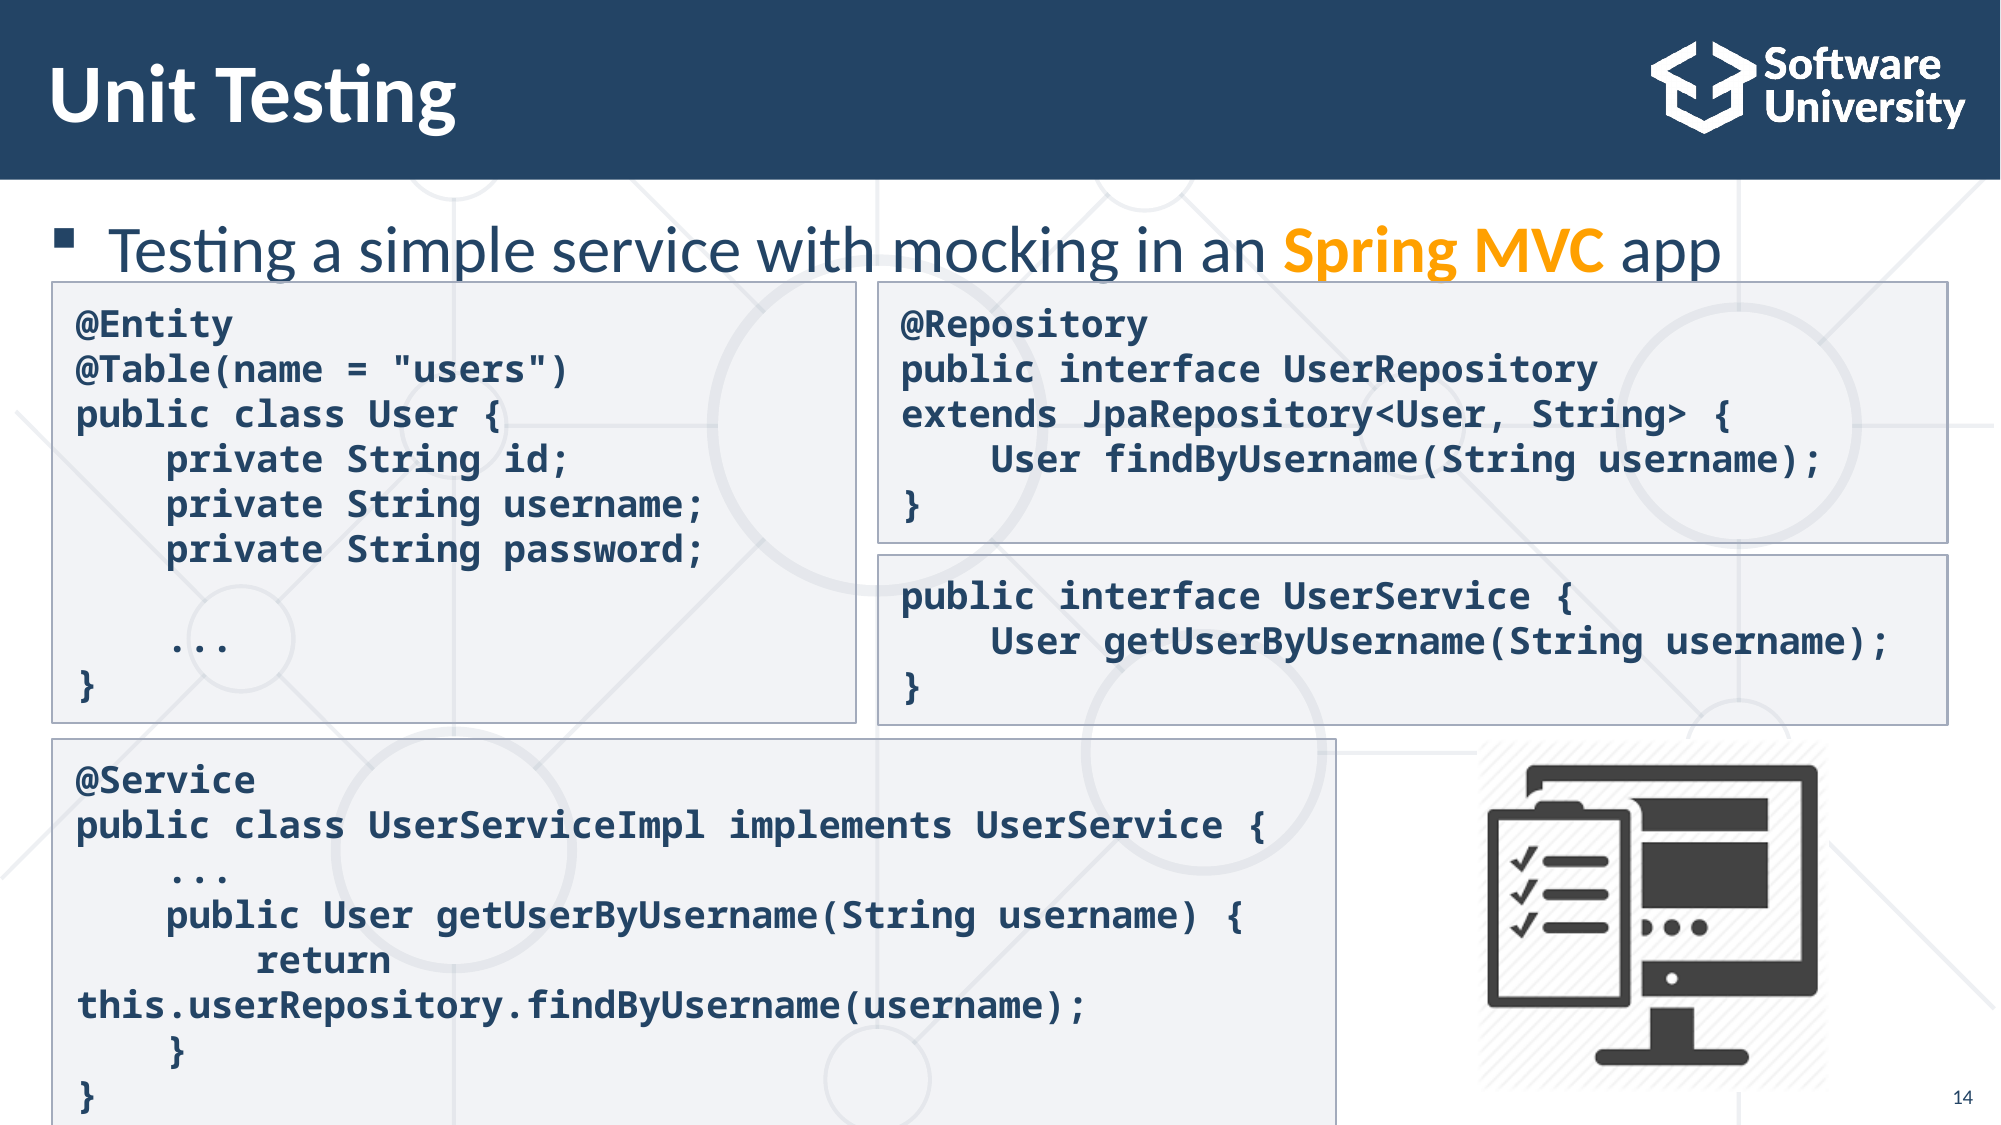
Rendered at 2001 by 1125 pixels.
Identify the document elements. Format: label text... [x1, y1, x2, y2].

picture [1651, 41, 1966, 134]
text_box @Service public class UserServiceImpl implements UserService { ... public User getUserByUsername(String username) { return this.userRepository.findByUsername(username); } } [52, 738, 1336, 1125]
text_box @Entity @Table(name = "users") public class User { private String id; private String username; private String password; ... } [52, 282, 857, 723]
picture [1476, 739, 1829, 1092]
title Unit Testing [31, 16, 1625, 162]
list Testing a simple service with mocking in an Spring MVC app [31, 196, 1970, 1074]
text_box @Repository public interface UserRepository extends JpaRepository<User, String> { User findByUsername(String username); } [877, 282, 1948, 543]
slide_number 14 [1927, 1067, 1989, 1117]
text_box public interface UserService { User getUserByUsername(String username); } [877, 554, 1948, 726]
